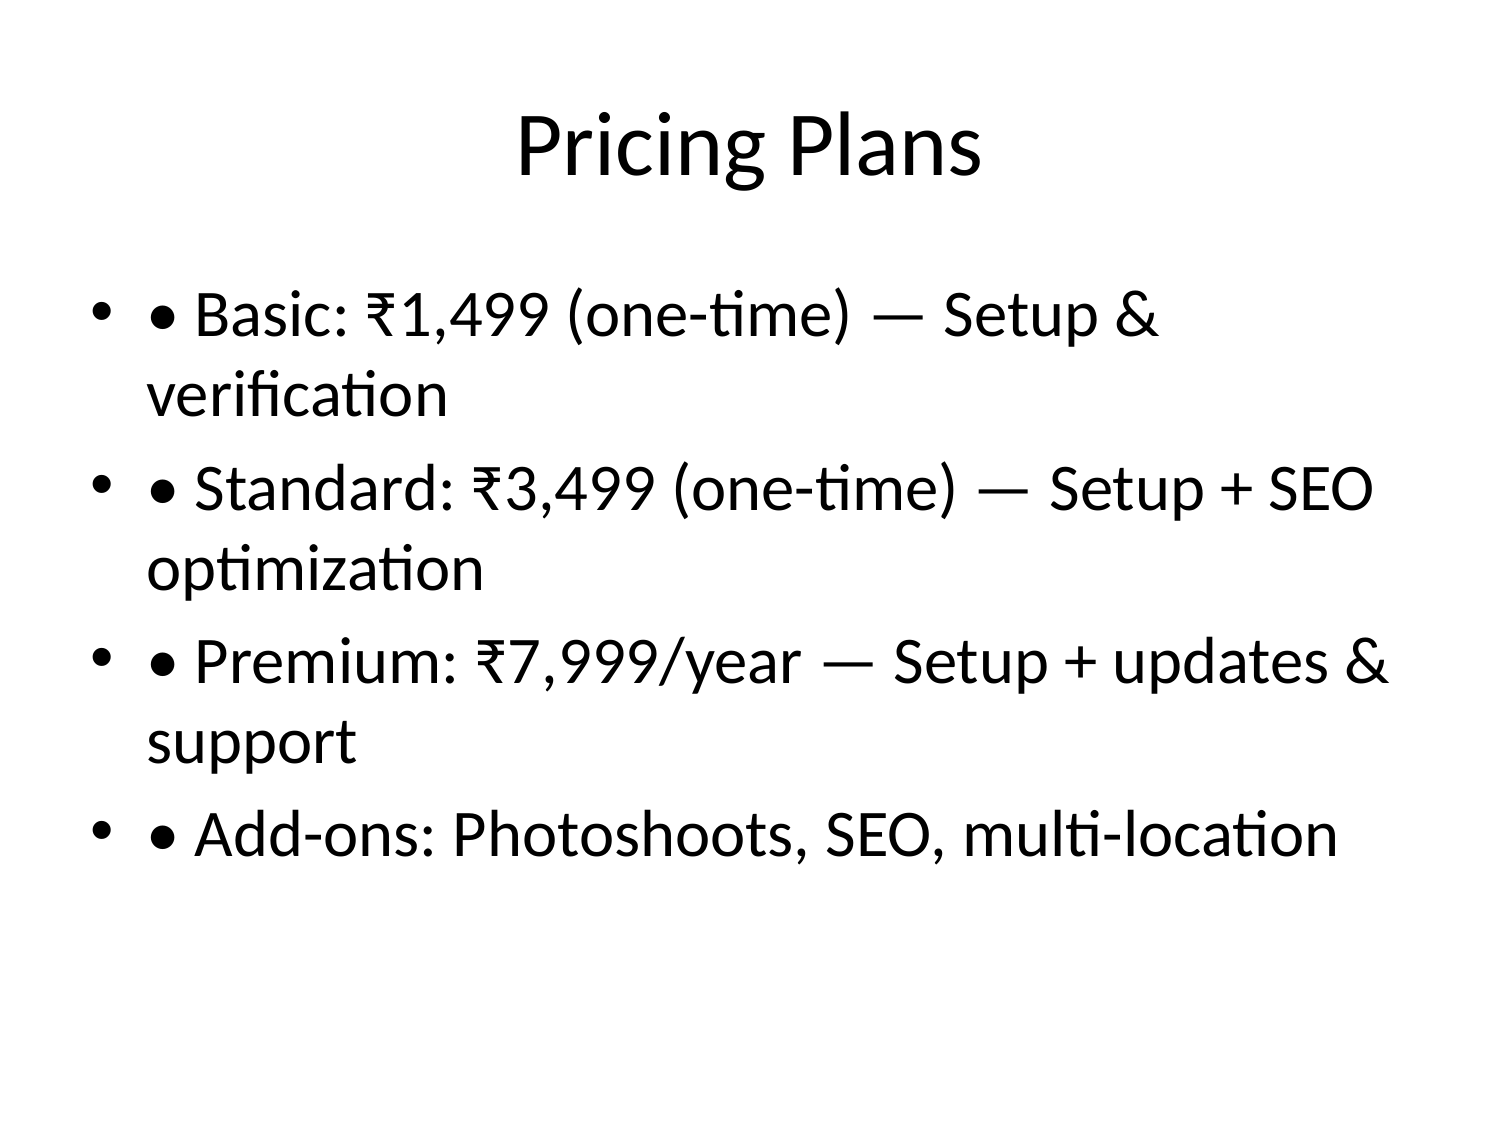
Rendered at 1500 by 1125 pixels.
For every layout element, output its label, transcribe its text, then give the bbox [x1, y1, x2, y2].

title Pricing Plans [75, 45, 1425, 233]
list • Basic: ₹1,499 (one-time) — Setup & verification • Standard: ₹3,499 (one-time) — Setup + SEO optimization • Premium: ₹7,999/year — Setup + updates & support • Add-ons: Photoshoots, SEO, multi-location [75, 262, 1425, 1005]
